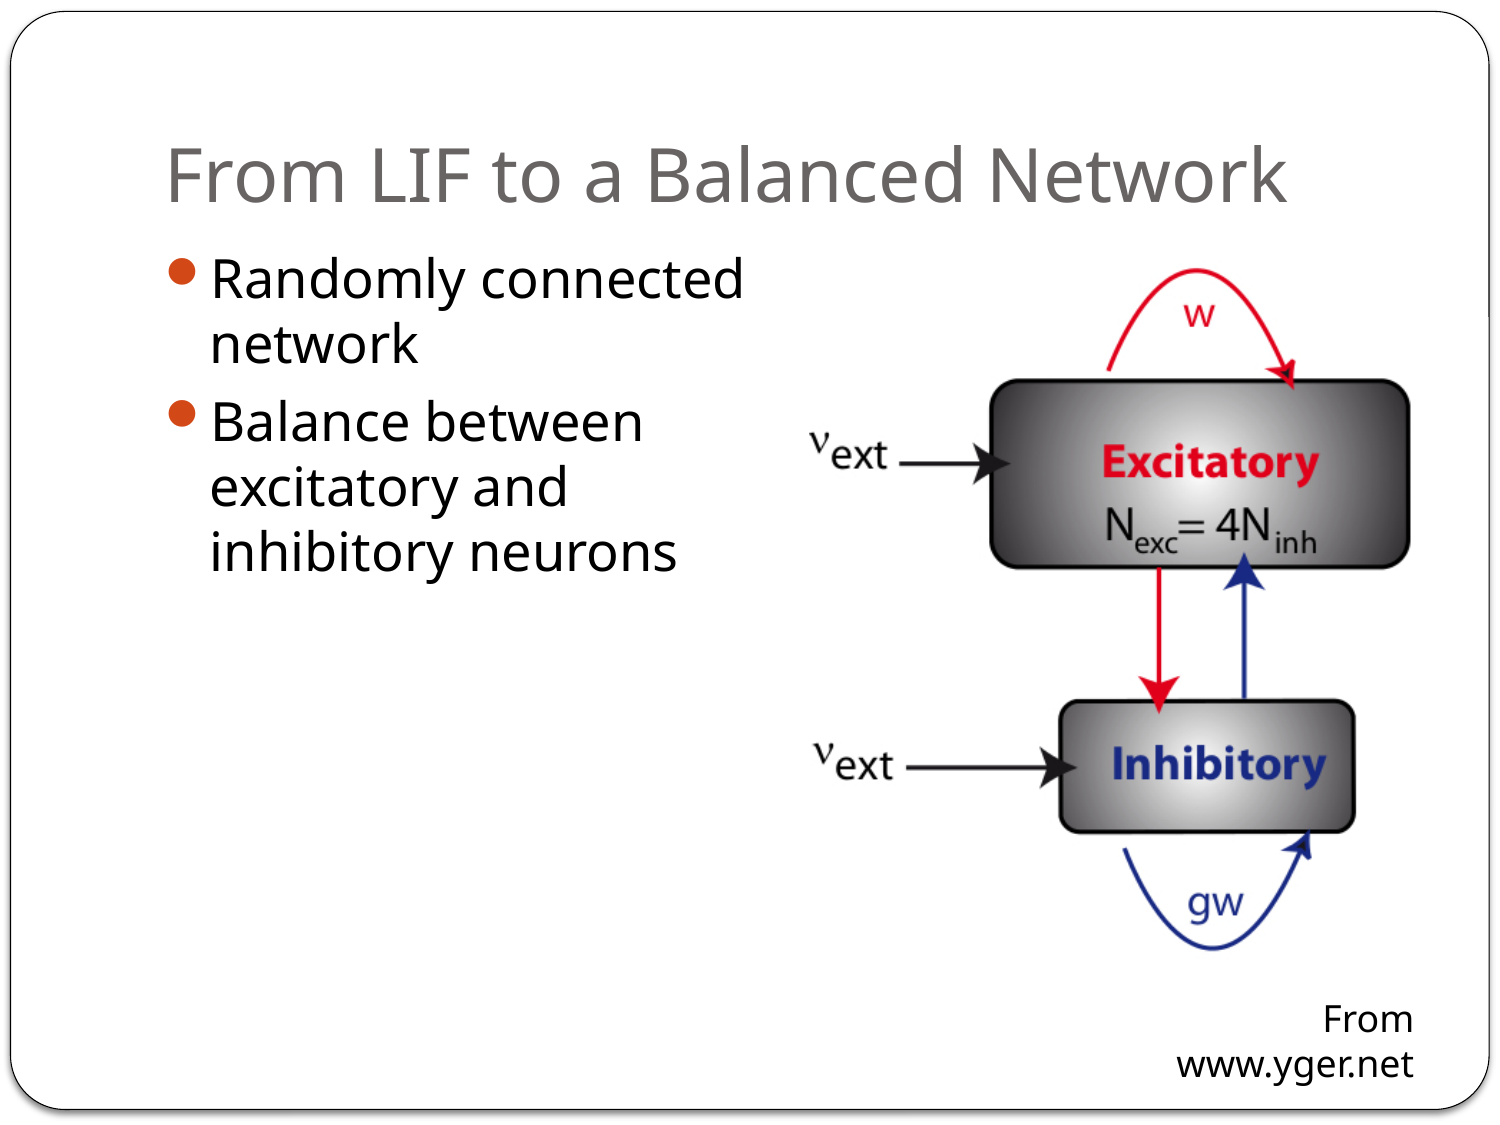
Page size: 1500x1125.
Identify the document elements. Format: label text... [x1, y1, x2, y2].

list Randomly connected network Balance between excitatory and inhibitory neurons [150, 237, 809, 988]
title From LIF to a Balanced Network [150, 45, 1425, 233]
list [809, 254, 1425, 971]
text_box From www.yger.net [1068, 987, 1430, 1093]
